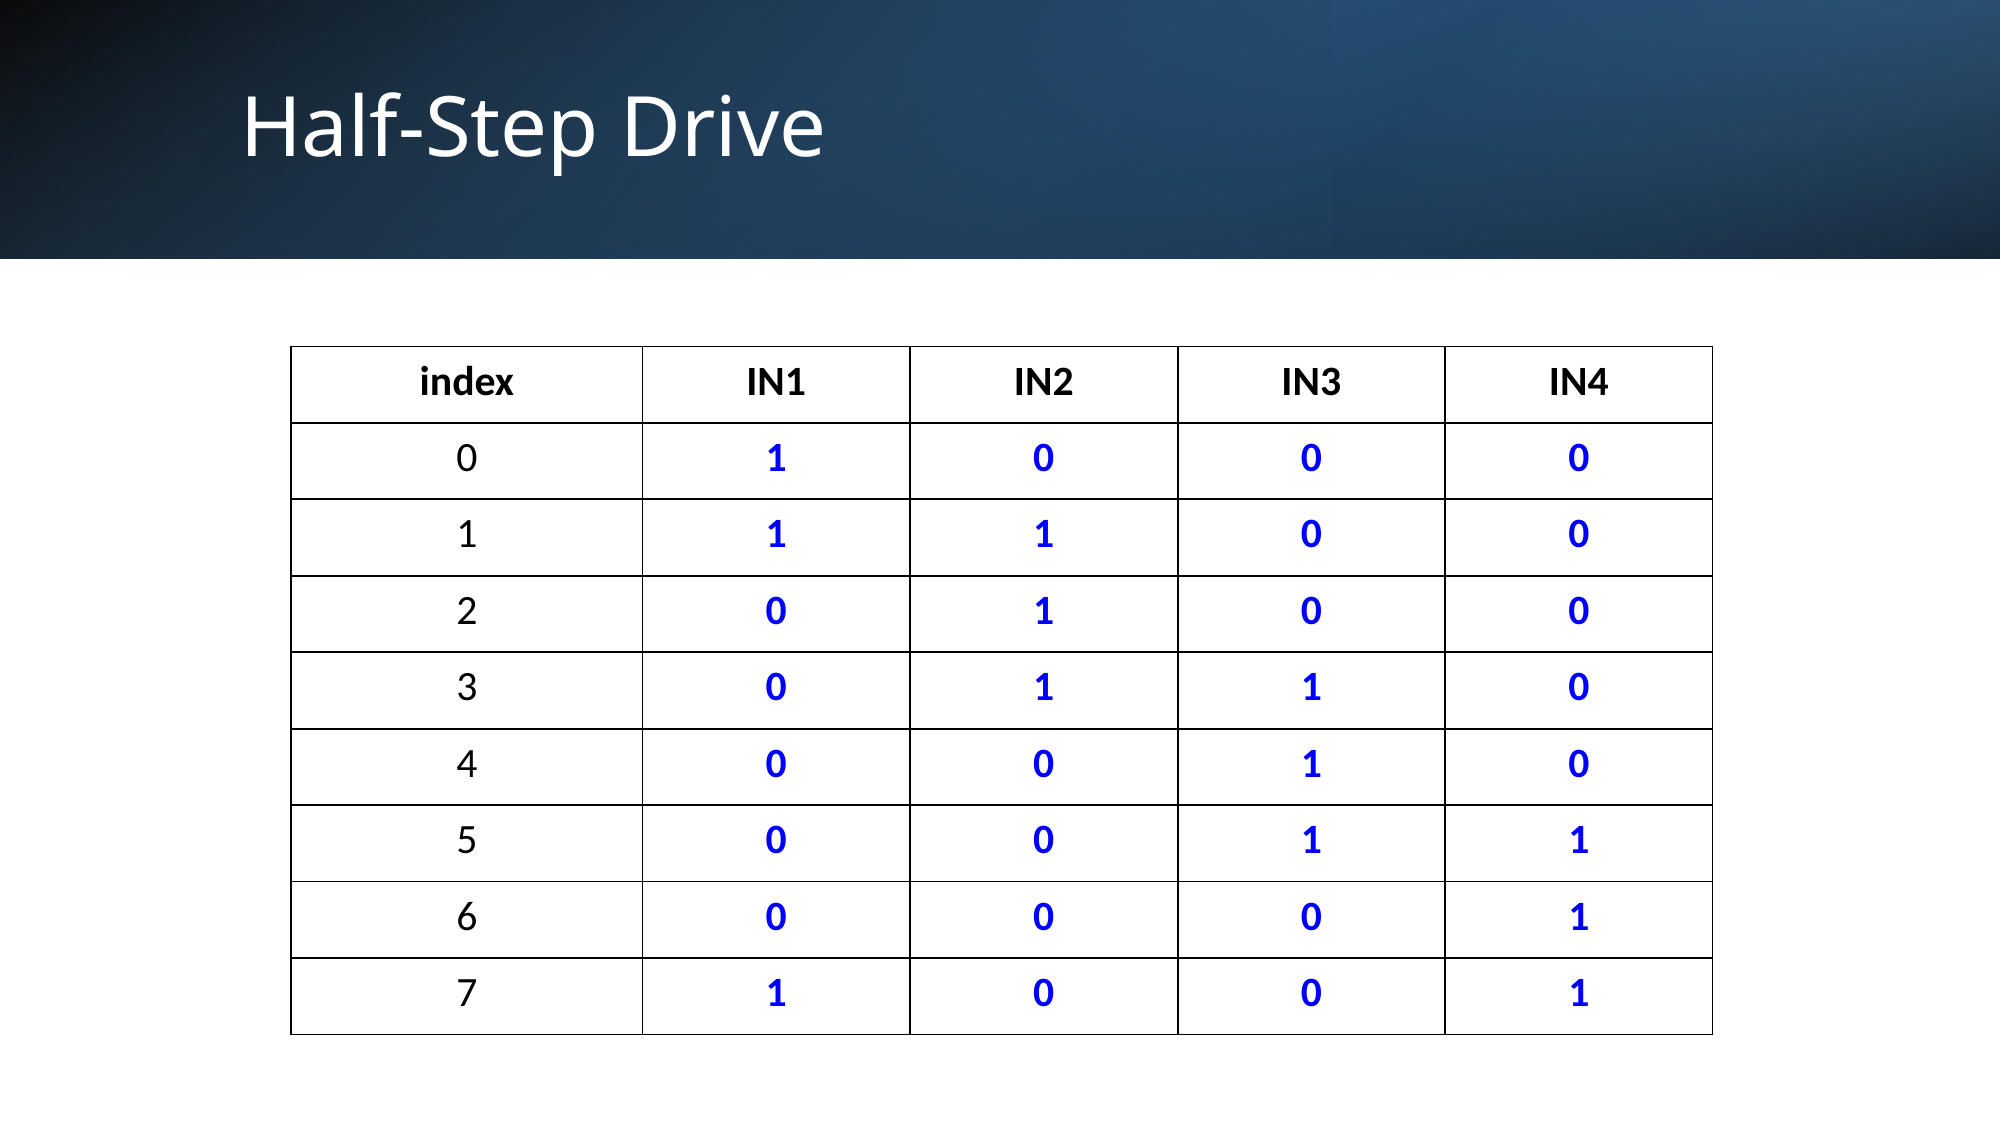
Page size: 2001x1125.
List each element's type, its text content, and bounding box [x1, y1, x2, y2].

title Half-Step Drive [225, 57, 1873, 202]
table_header IN2 [911, 347, 1177, 422]
table_cell 1 [1179, 653, 1444, 728]
table_cell 0 [911, 959, 1177, 1034]
table_cell 0 [1446, 653, 1712, 728]
table_cell 1 [1179, 730, 1444, 804]
table_cell 2 [292, 577, 642, 651]
table_cell 1 [1446, 959, 1712, 1034]
table_cell 1 [1446, 806, 1712, 881]
table_cell 6 [292, 882, 642, 957]
table_header IN4 [1446, 347, 1712, 422]
table_cell 1 [643, 959, 909, 1034]
table_cell 3 [292, 653, 642, 728]
table_cell 0 [911, 730, 1177, 804]
table_cell 0 [911, 806, 1177, 881]
table_cell 1 [1446, 882, 1712, 957]
table_cell 0 [1179, 500, 1444, 575]
table_cell 1 [643, 500, 909, 575]
table_cell 0 [911, 424, 1177, 498]
table_cell 0 [643, 882, 909, 957]
table_header index [292, 347, 642, 422]
text_box [0, 0, 2000, 260]
table_cell 0 [1446, 730, 1712, 804]
table_header IN3 [1179, 347, 1444, 422]
table_cell 1 [911, 653, 1177, 728]
table_cell 0 [643, 577, 909, 651]
table_cell 7 [292, 959, 642, 1034]
table_cell 0 [1446, 500, 1712, 575]
table_cell 0 [1446, 424, 1712, 498]
table_cell 0 [643, 730, 909, 804]
table_header IN1 [643, 347, 909, 422]
table_cell 5 [292, 806, 642, 881]
table_cell 0 [643, 653, 909, 728]
table_cell 1 [1179, 806, 1444, 881]
table_cell 4 [292, 730, 642, 804]
table_cell 0 [1179, 577, 1444, 651]
table_cell 0 [1179, 959, 1444, 1034]
table_cell 0 [643, 806, 909, 881]
table_cell 1 [292, 500, 642, 575]
table_cell 0 [911, 882, 1177, 957]
table_cell 0 [292, 424, 642, 498]
text_box [0, 260, 2000, 1125]
table_cell 1 [643, 424, 909, 498]
table_cell 0 [1446, 577, 1712, 651]
table_cell 1 [911, 577, 1177, 651]
table_cell 0 [1179, 424, 1444, 498]
table_cell 0 [1179, 882, 1444, 957]
table_cell 1 [911, 500, 1177, 575]
